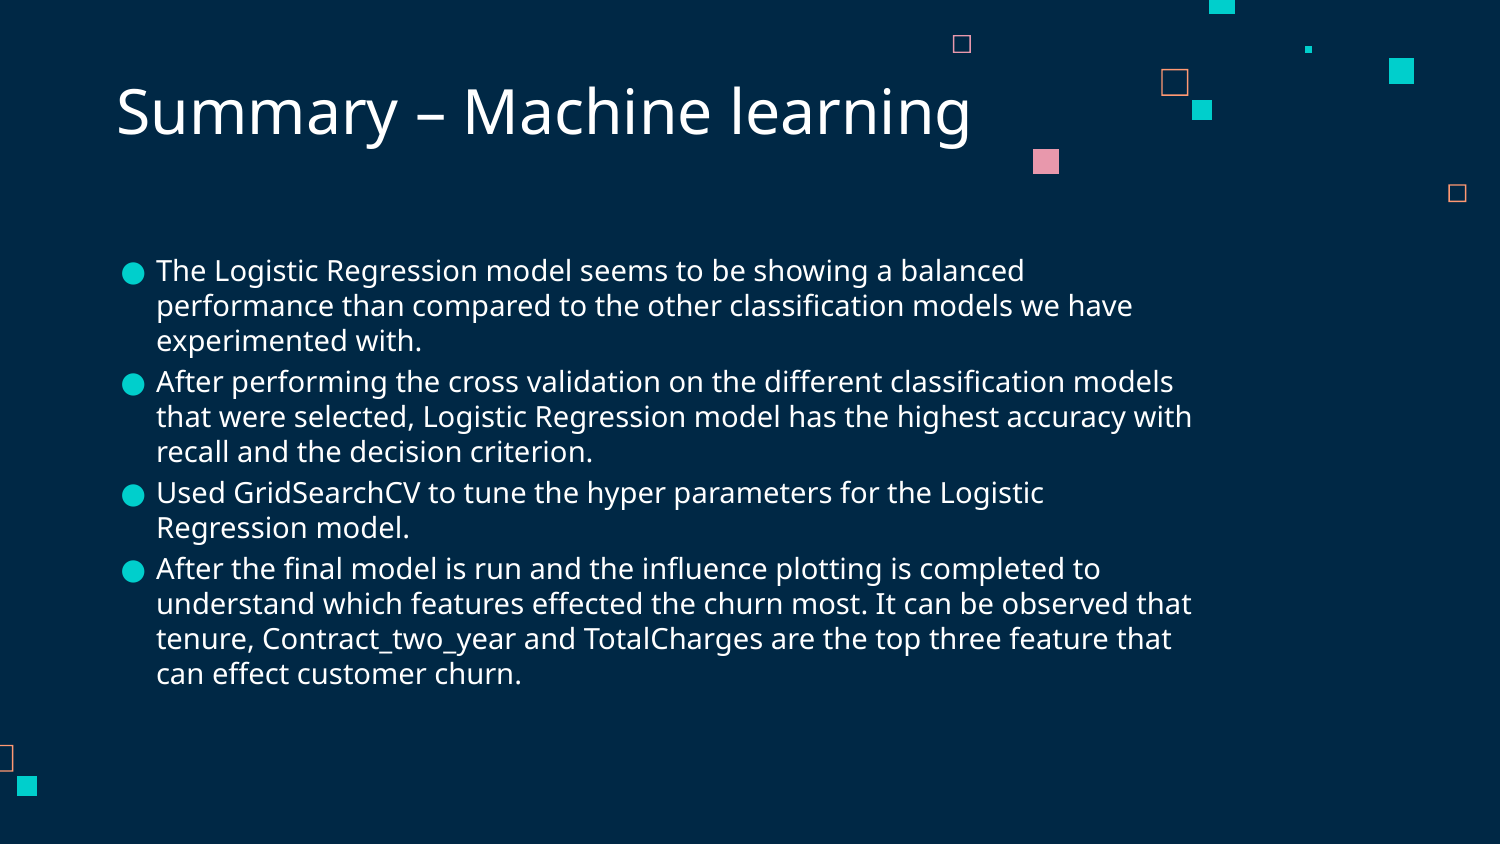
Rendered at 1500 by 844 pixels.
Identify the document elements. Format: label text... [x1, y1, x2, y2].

list The Logistic Regression model seems to be showing a balanced performance than compared to the other classification models we have experimented with. After performing the cross validation on the different classification models that were selected, Logistic Regression model has the highest accuracy with recall and the decision criterion. Used GridSearchCV to tune the hyper parameters for the Logistic Regression model. After the final model is run and the influence plotting is completed to understand which features effected the churn most. It can be observed that tenure, Contract_two_year and TotalCharges are the top three feature that can effect customer churn. [101, 186, 1213, 808]
title Summary – Machine learning [101, 67, 1091, 163]
